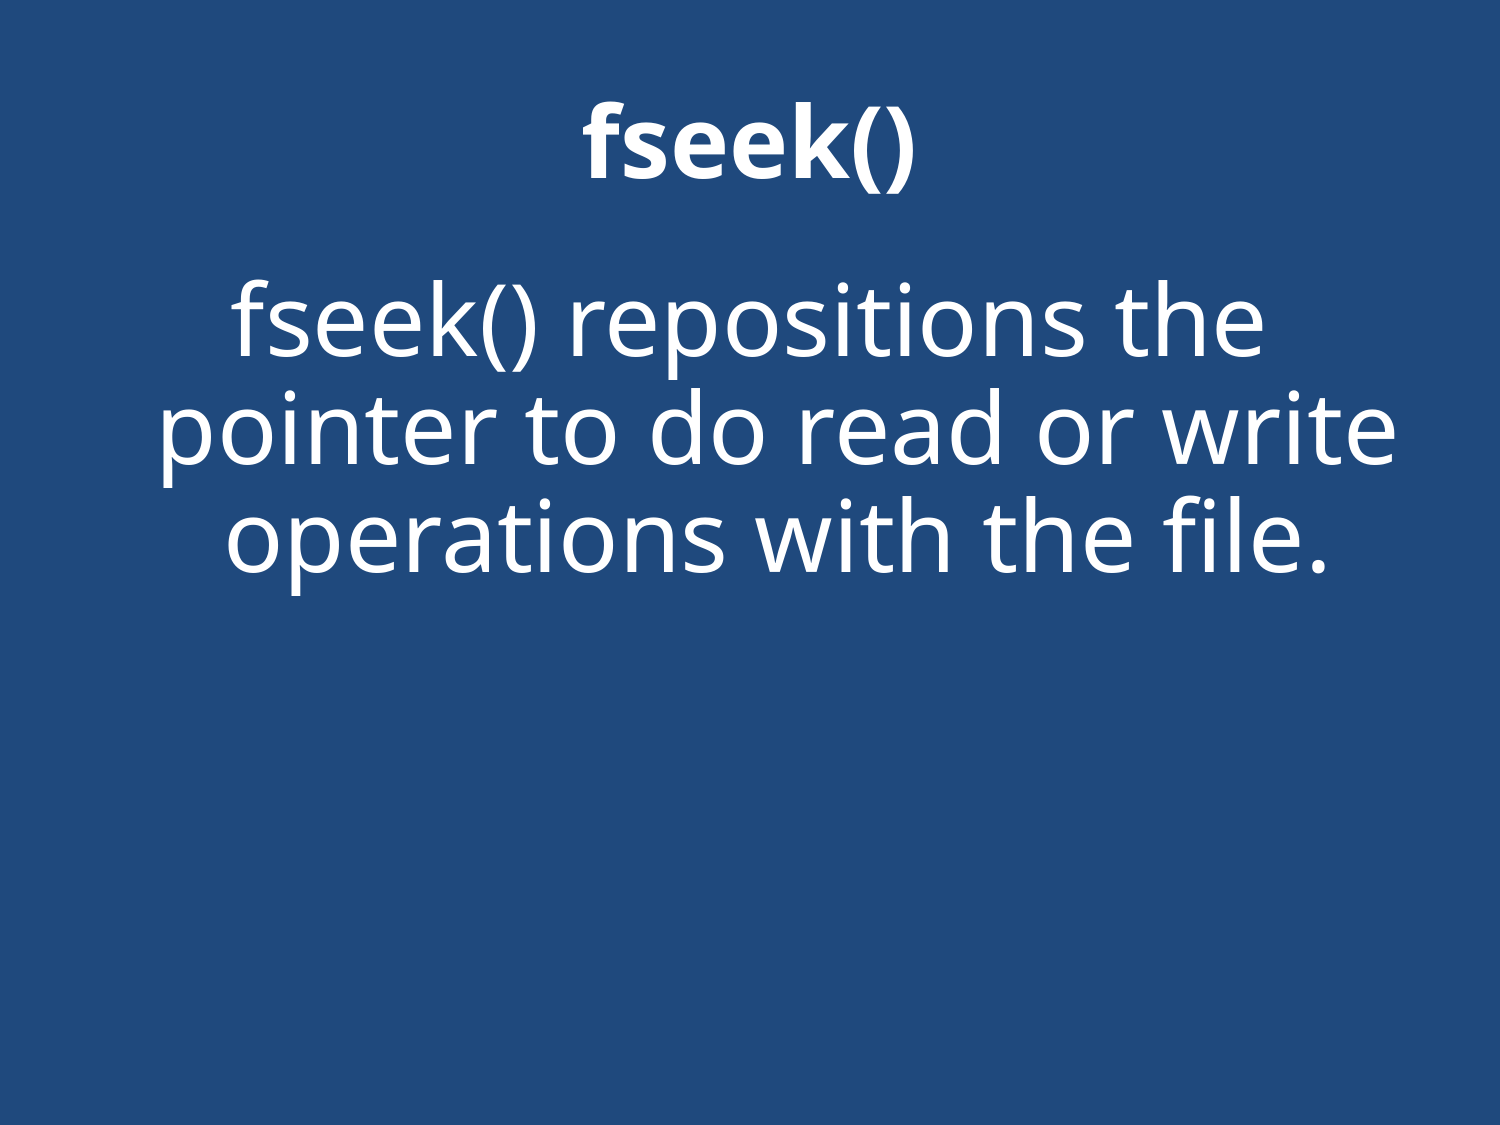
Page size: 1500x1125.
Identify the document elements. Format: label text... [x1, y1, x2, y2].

list fseek() repositions the pointer to do read or write operations with the file. [75, 262, 1425, 1005]
title fseek() [75, 45, 1425, 233]
